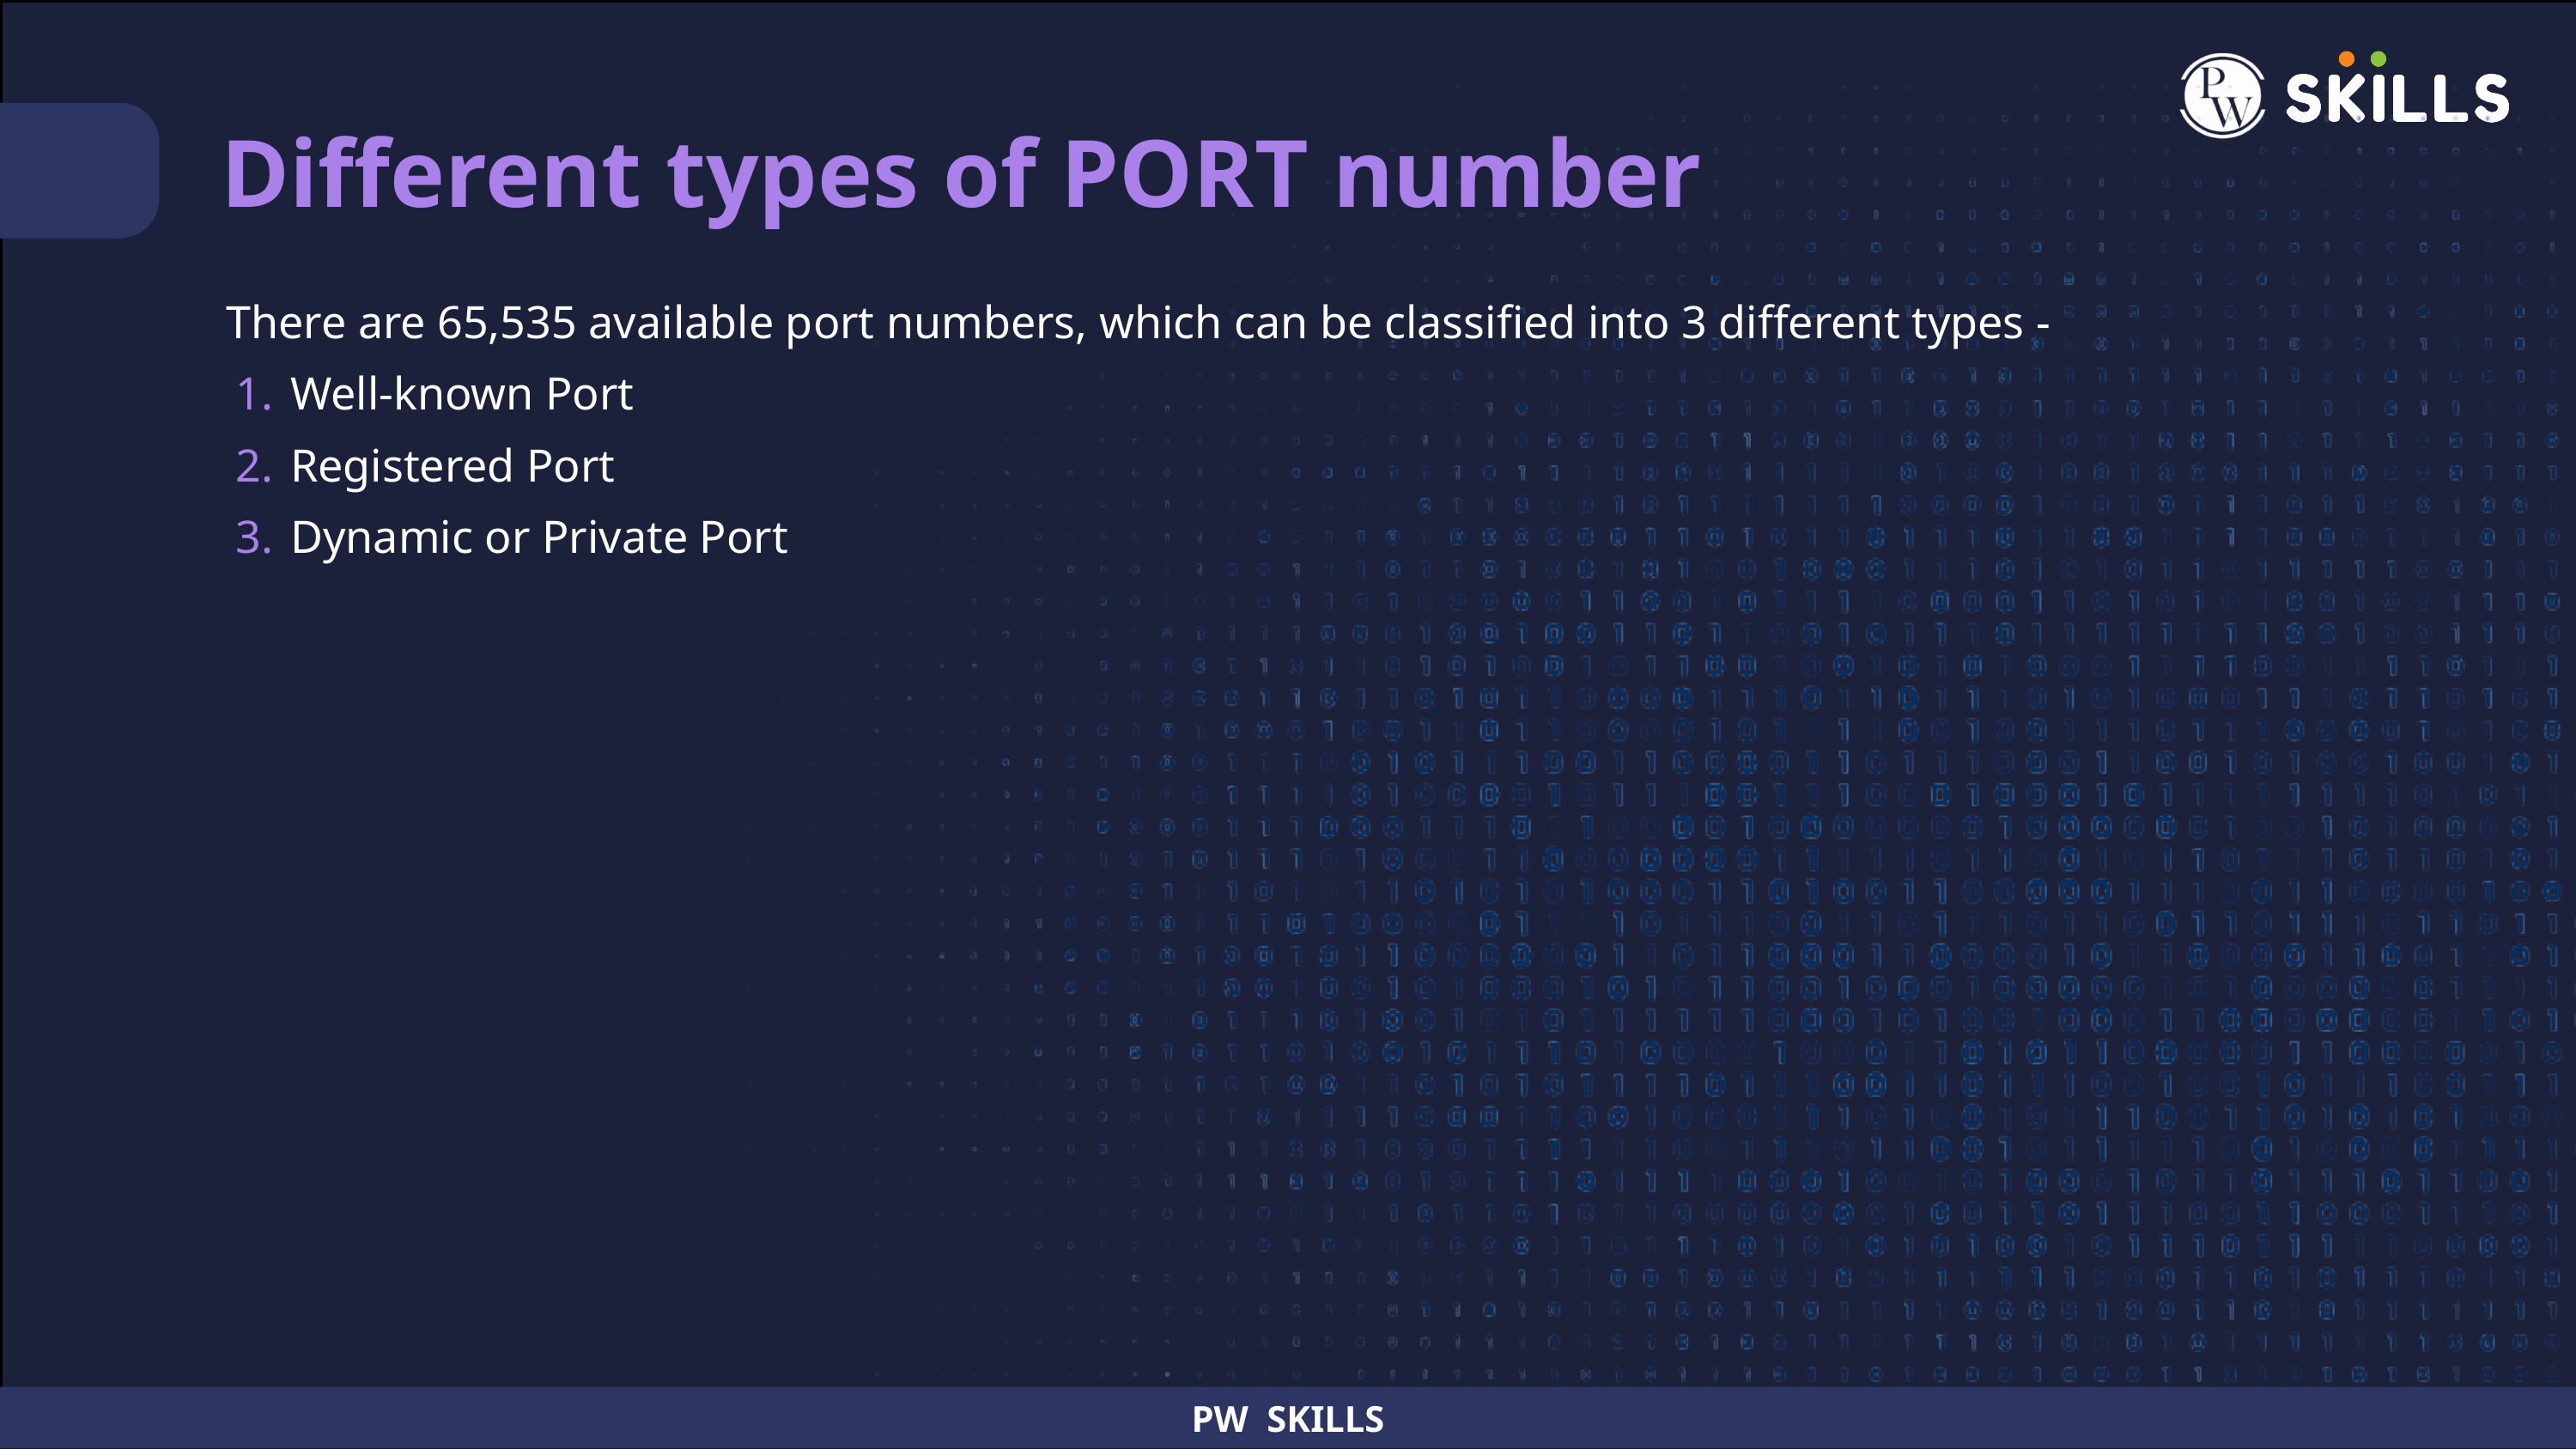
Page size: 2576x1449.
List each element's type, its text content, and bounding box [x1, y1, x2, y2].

text_box There are 65,535 available port numbers, which can be classified into 3 different types - Well-known Port Registered Port Dynamic or Private Port [213, 281, 2142, 575]
text_box [0, 102, 160, 239]
picture [716, 0, 2576, 1385]
text_box Different types of PORT number [221, 114, 2171, 227]
